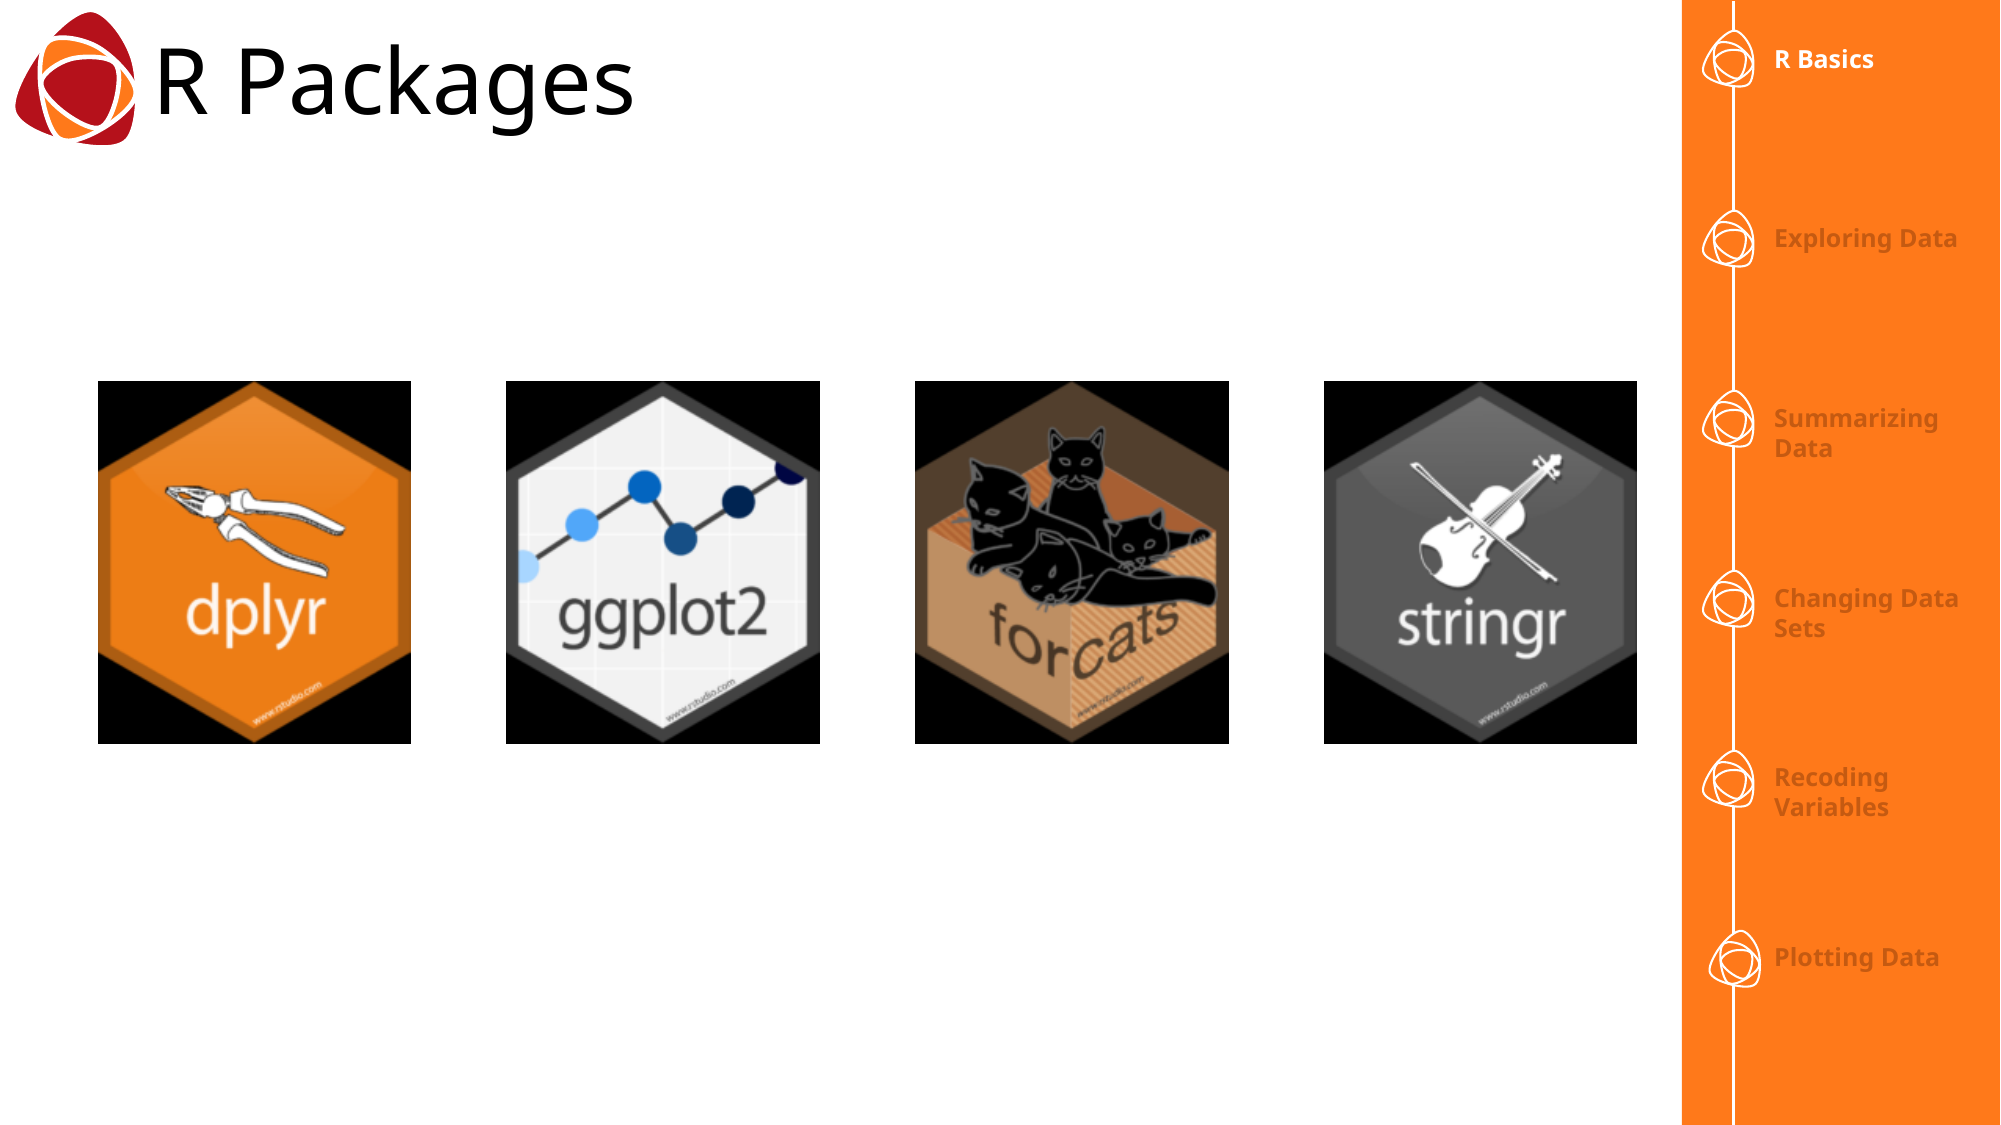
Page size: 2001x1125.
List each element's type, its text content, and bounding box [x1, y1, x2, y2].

picture [98, 381, 411, 744]
picture [506, 381, 820, 744]
title R Packages [137, 3, 1637, 168]
picture [1324, 381, 1637, 744]
picture [915, 381, 1229, 744]
